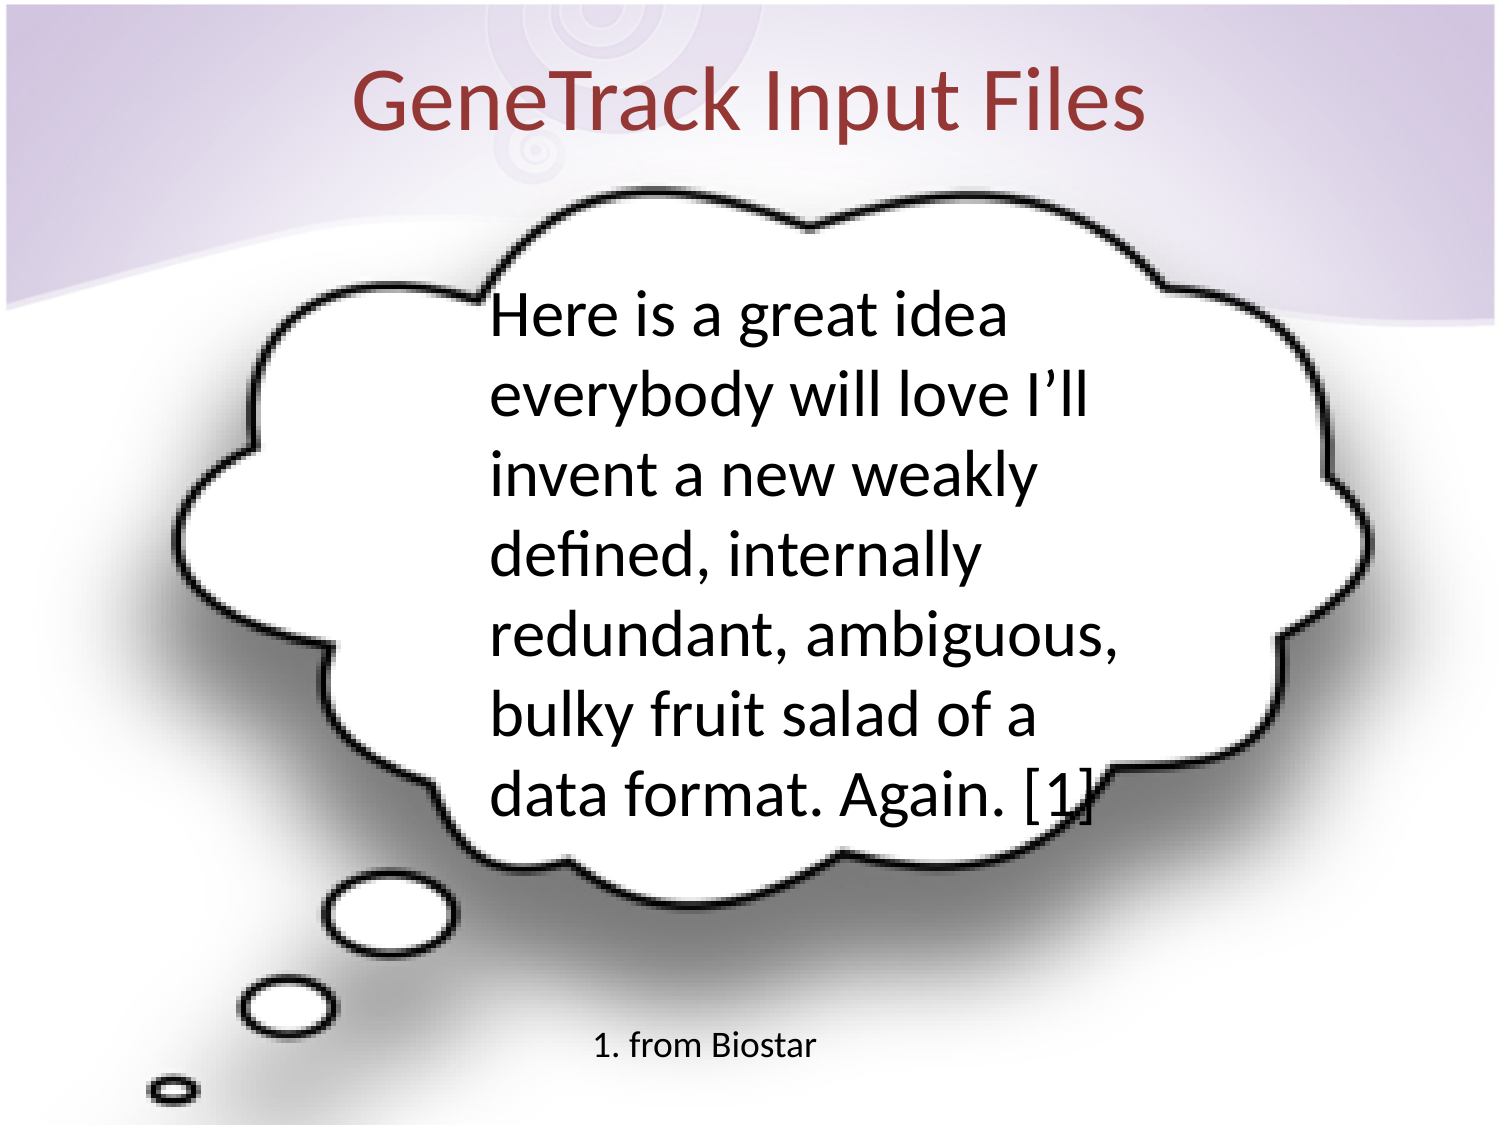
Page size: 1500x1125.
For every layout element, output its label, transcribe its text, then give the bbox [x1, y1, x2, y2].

title GeneTrack Input Files [75, 0, 1425, 155]
picture [0, 0, 1500, 1125]
